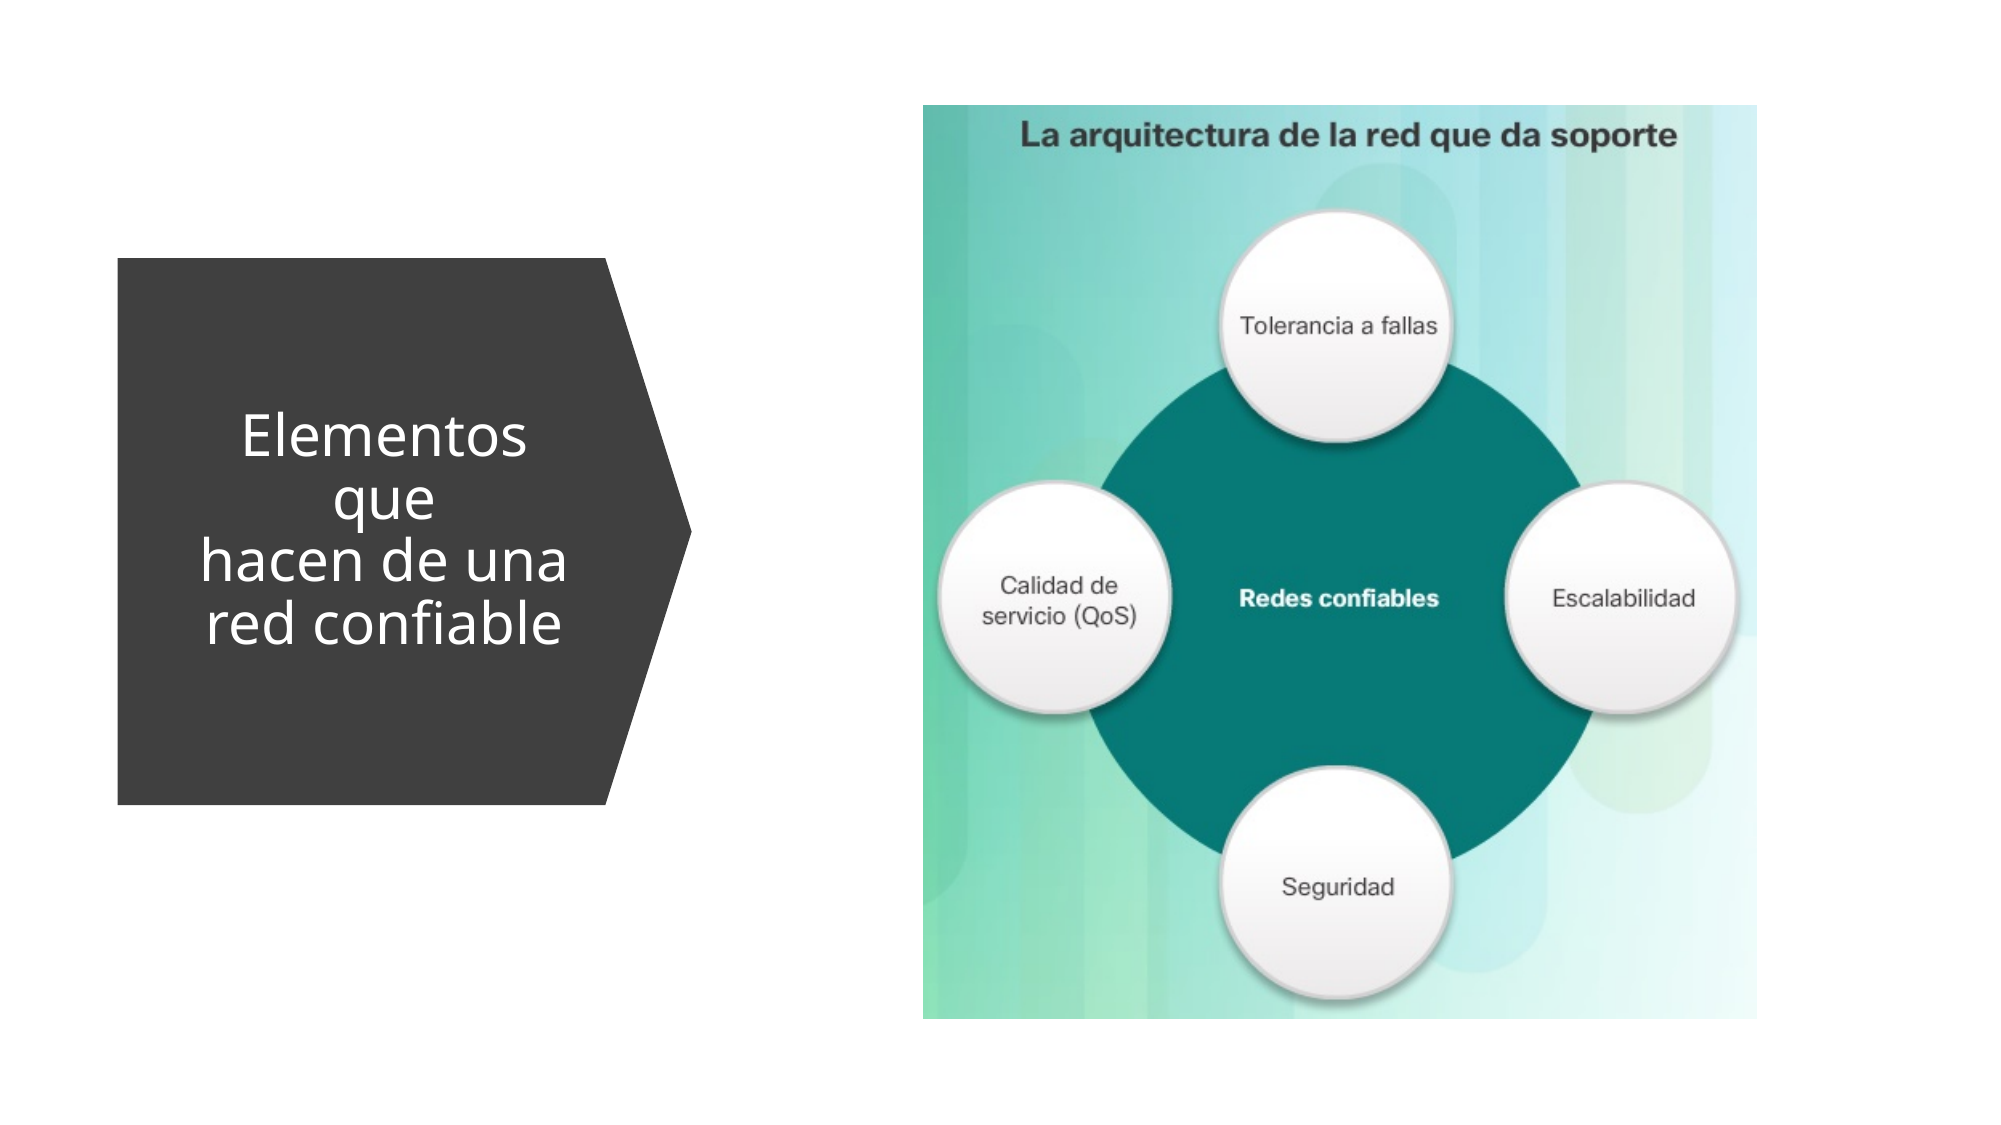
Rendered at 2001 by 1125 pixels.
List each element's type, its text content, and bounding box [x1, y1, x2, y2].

title Elementos que hacen de una red confiable [168, 322, 601, 741]
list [922, 105, 1757, 1020]
text_box [116, 257, 693, 807]
